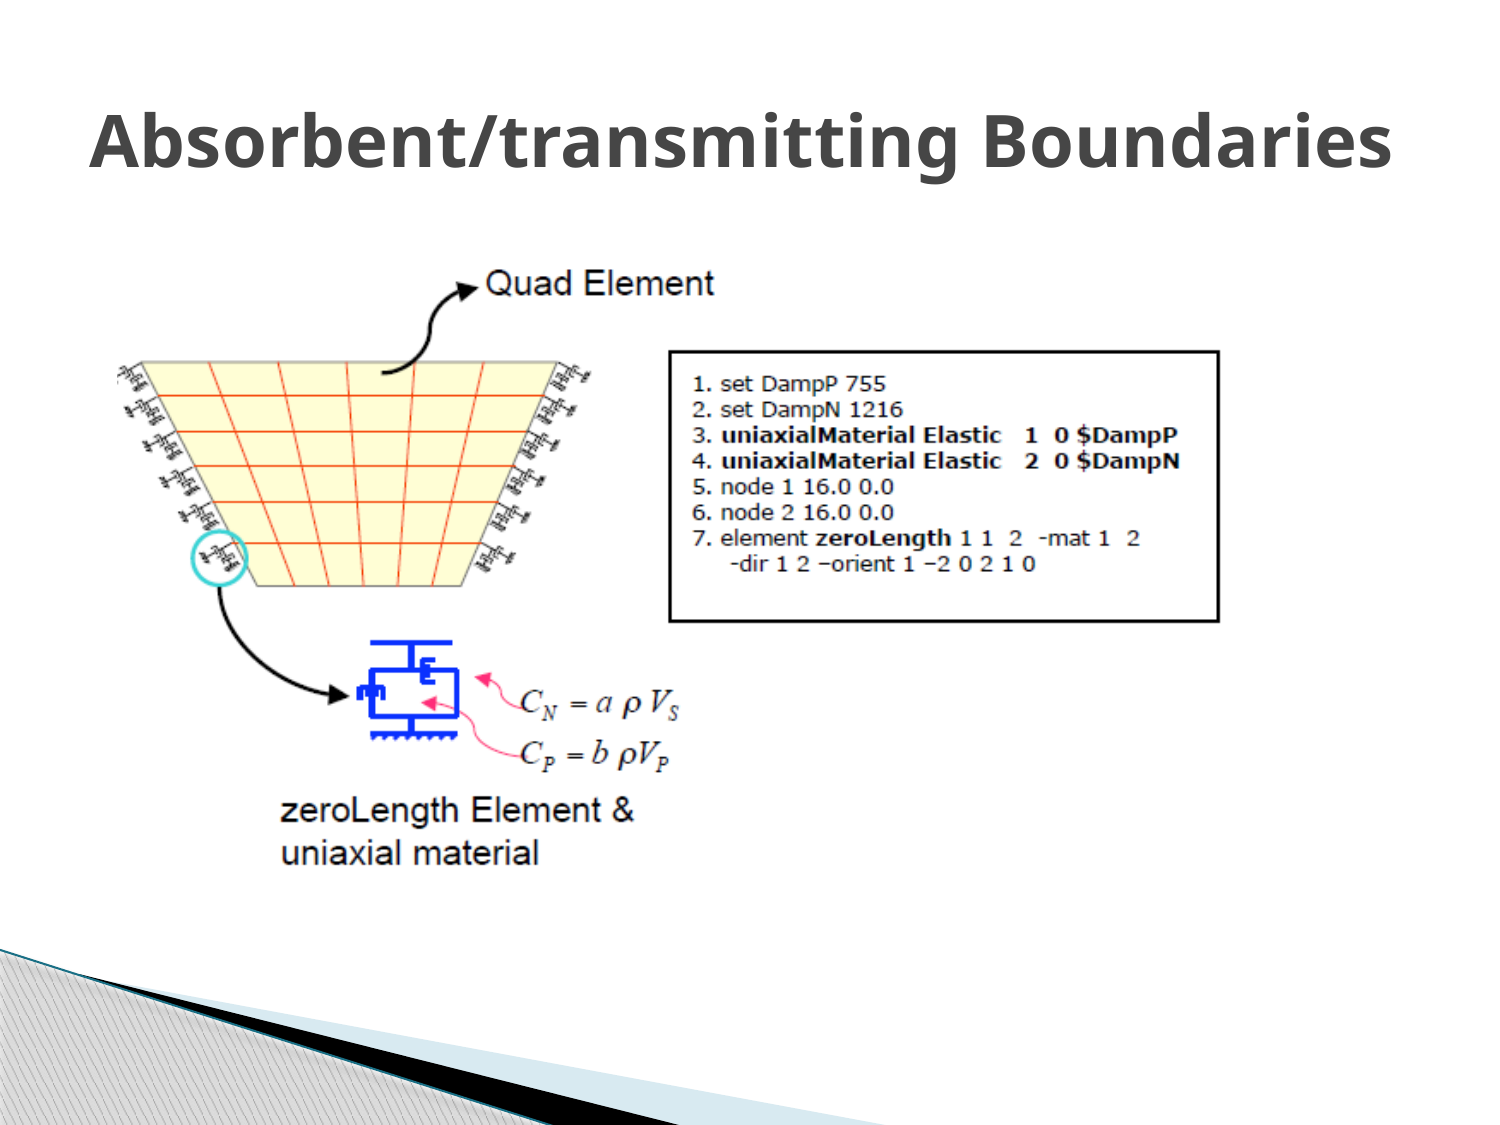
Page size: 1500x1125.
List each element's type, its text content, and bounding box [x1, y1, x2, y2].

title Absorbent/transmitting Boundaries [75, 45, 1425, 233]
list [116, 227, 1282, 939]
